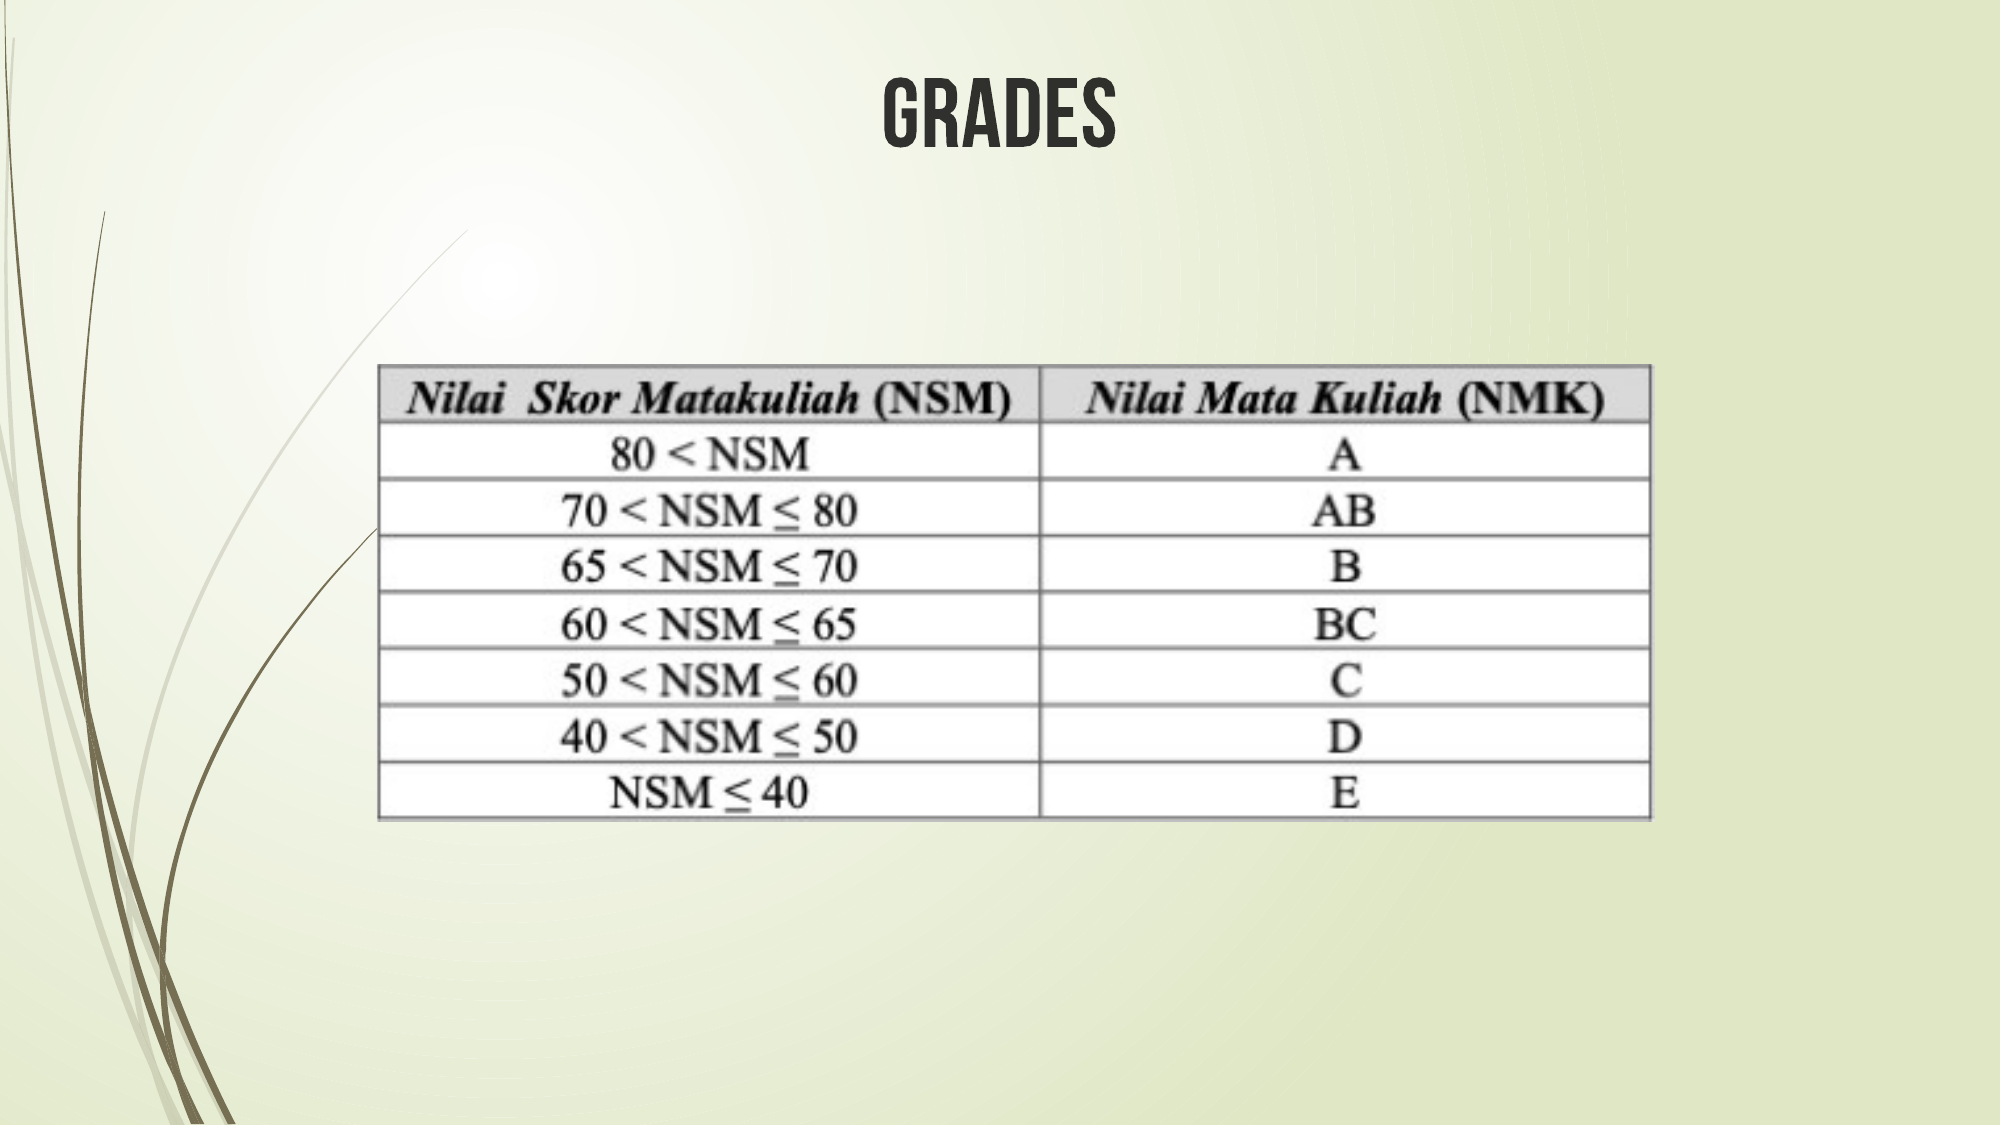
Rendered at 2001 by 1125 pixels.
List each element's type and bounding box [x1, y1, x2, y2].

text_box [884, 77, 917, 148]
text_box [924, 78, 959, 147]
text_box [1082, 77, 1116, 148]
text_box [962, 78, 1001, 147]
text_box [376, 364, 1655, 822]
text_box [1006, 78, 1040, 147]
text_box [1047, 78, 1077, 147]
